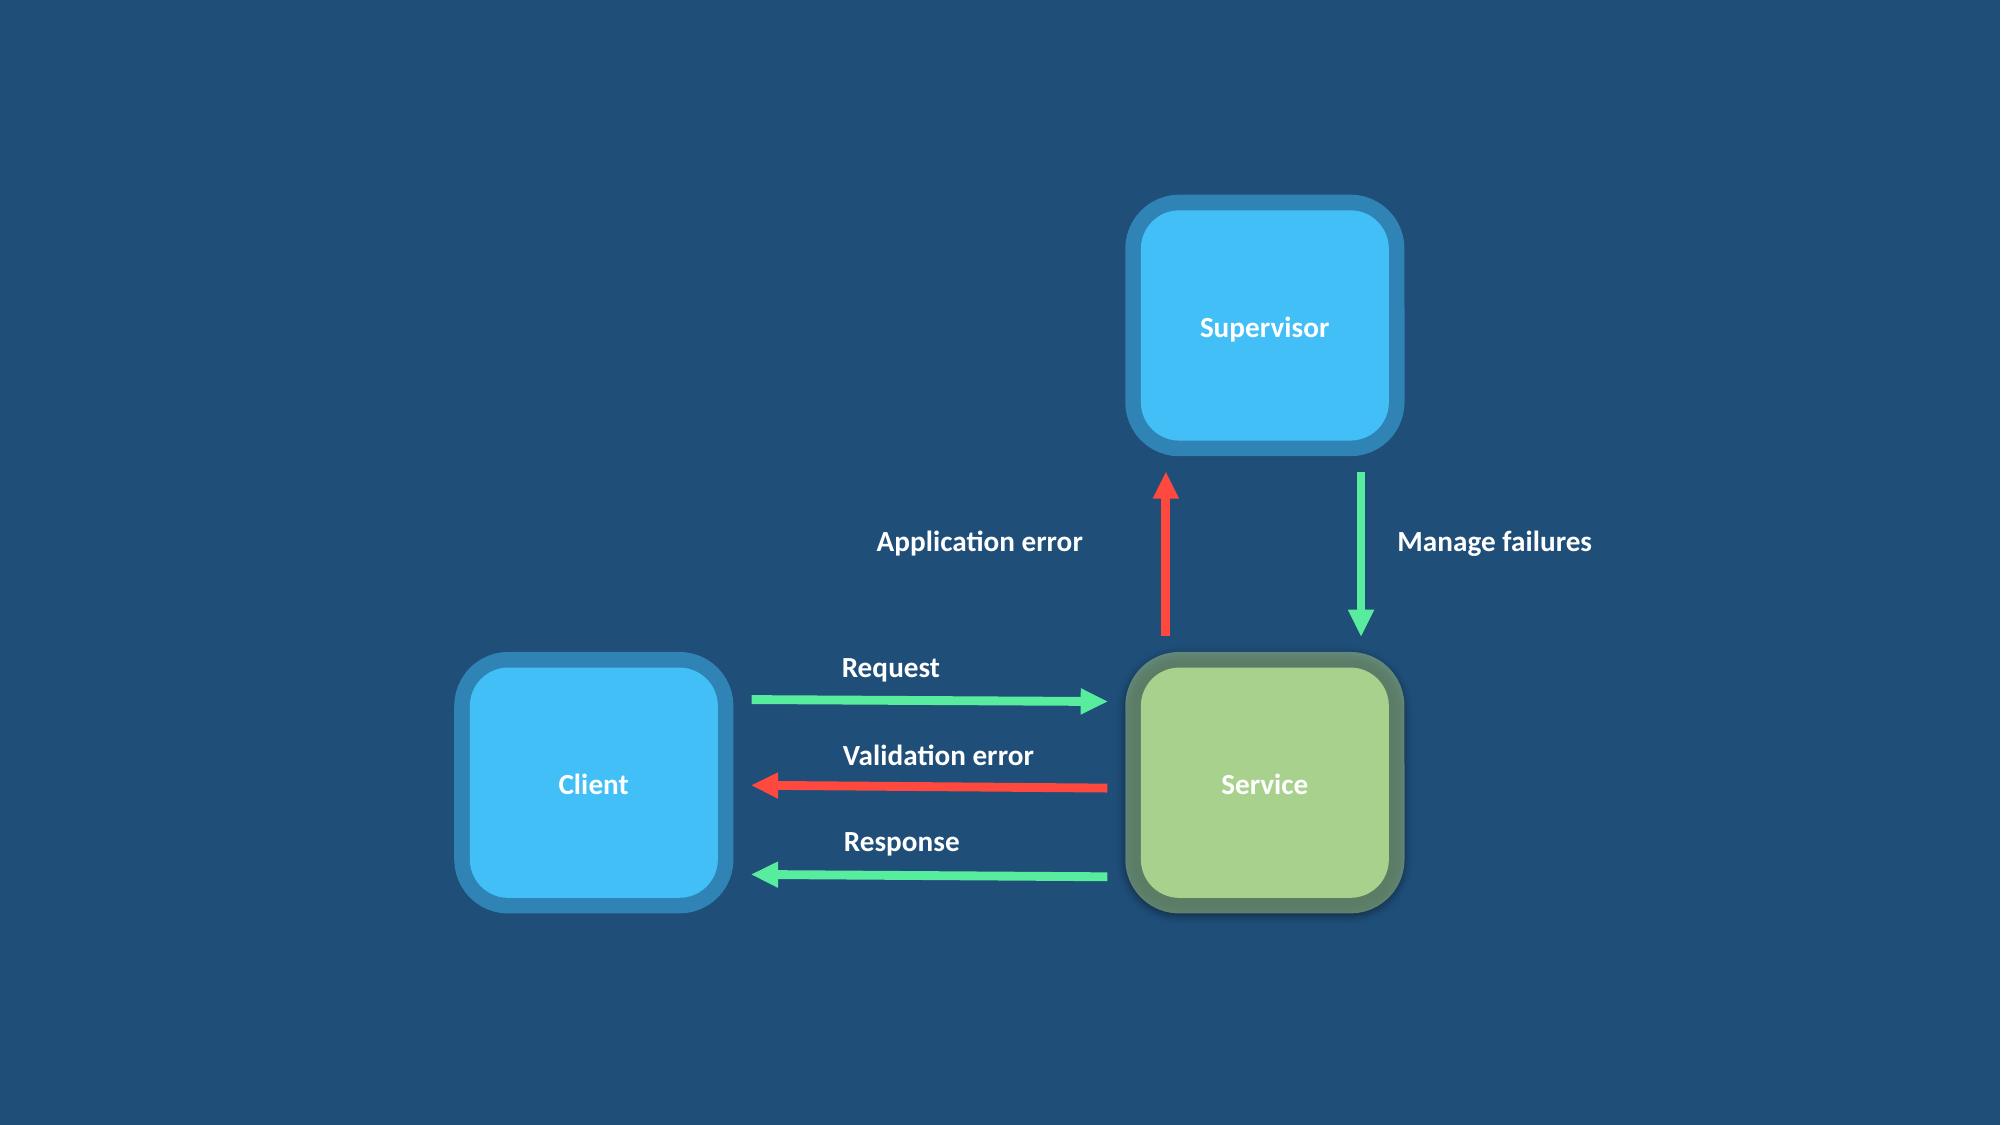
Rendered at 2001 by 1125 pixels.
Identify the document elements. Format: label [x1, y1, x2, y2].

text_box [469, 210, 1617, 898]
